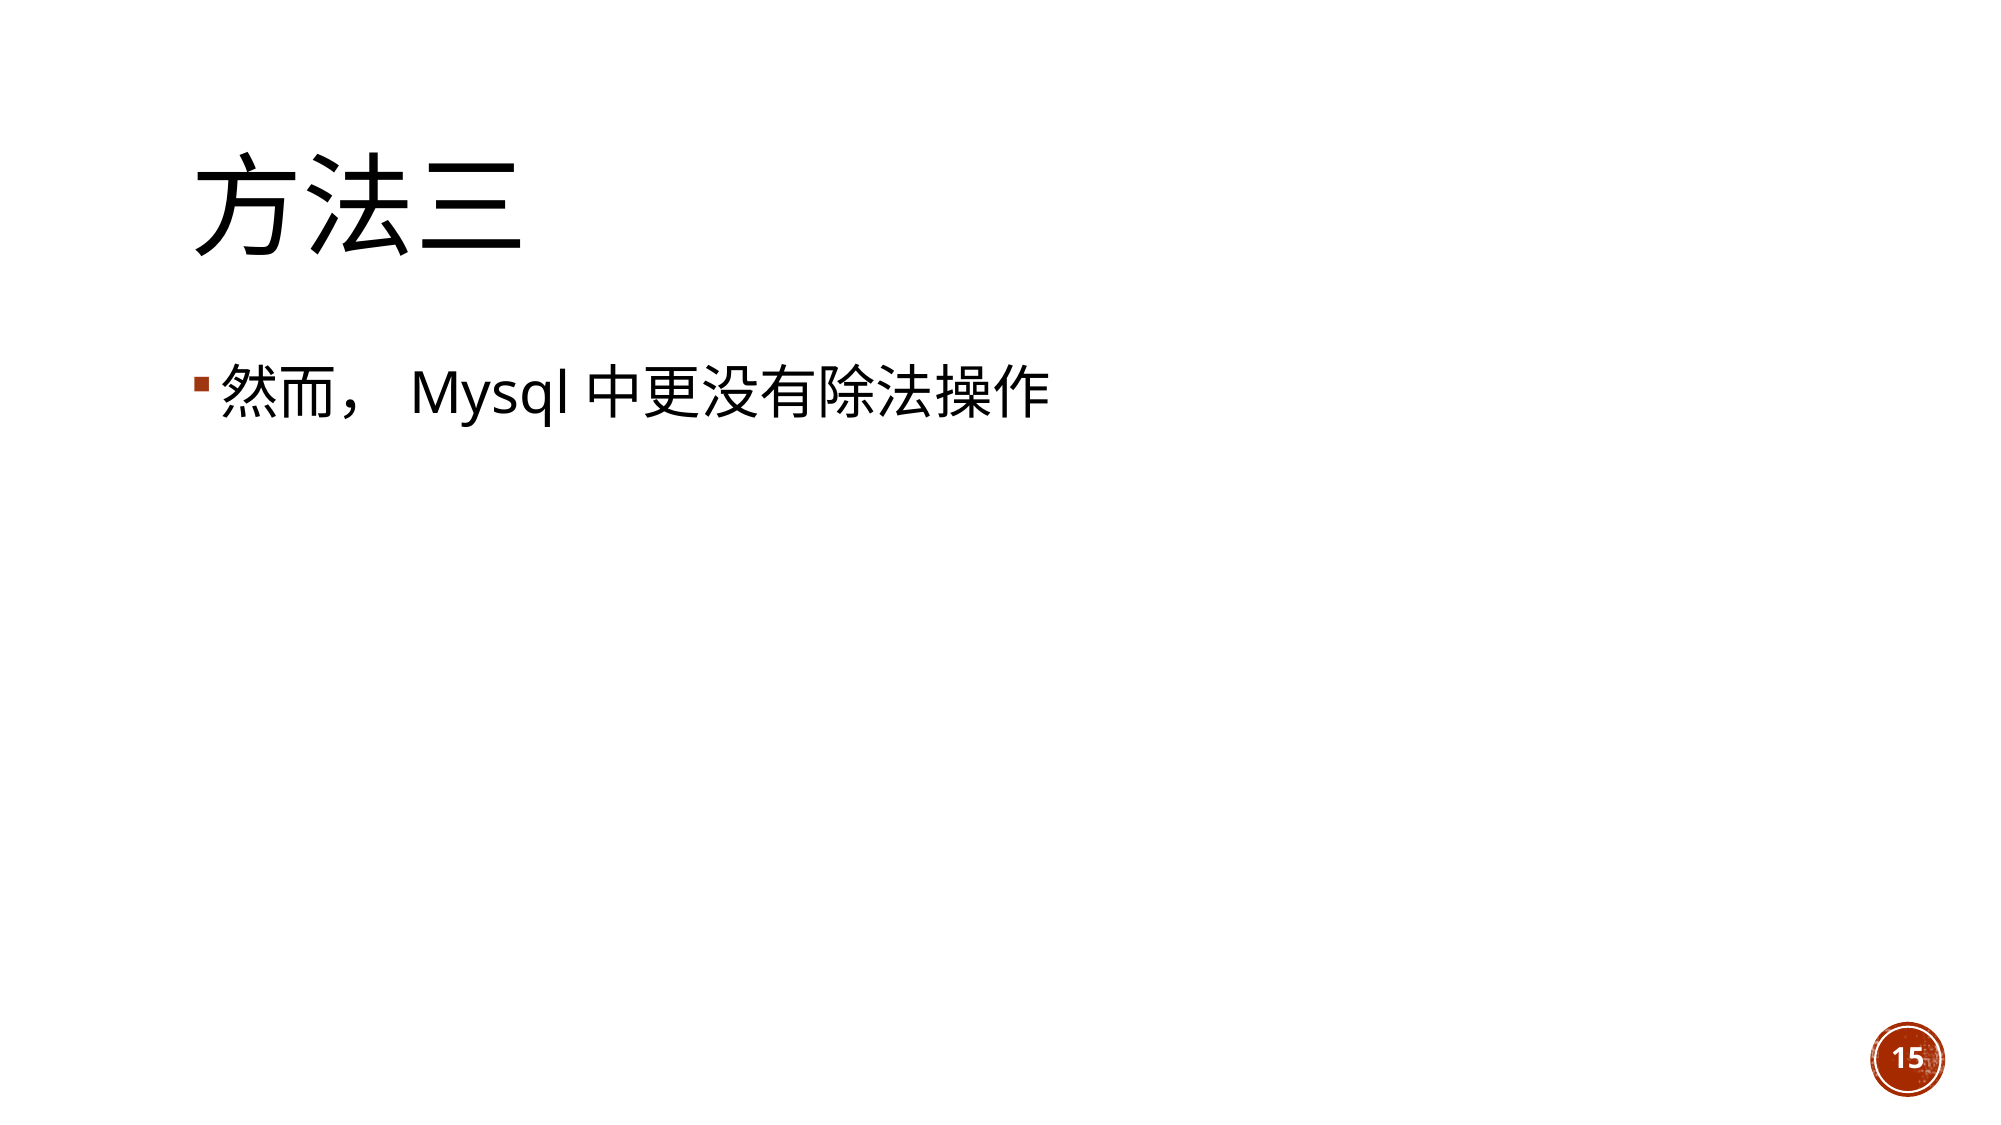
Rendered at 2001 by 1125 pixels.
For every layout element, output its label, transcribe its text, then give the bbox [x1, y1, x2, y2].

title 方法三 [175, 79, 1826, 344]
list 然而，Mysql中更没有除法操作 [175, 348, 1826, 1013]
slide_number 15 [1855, 1028, 1961, 1089]
